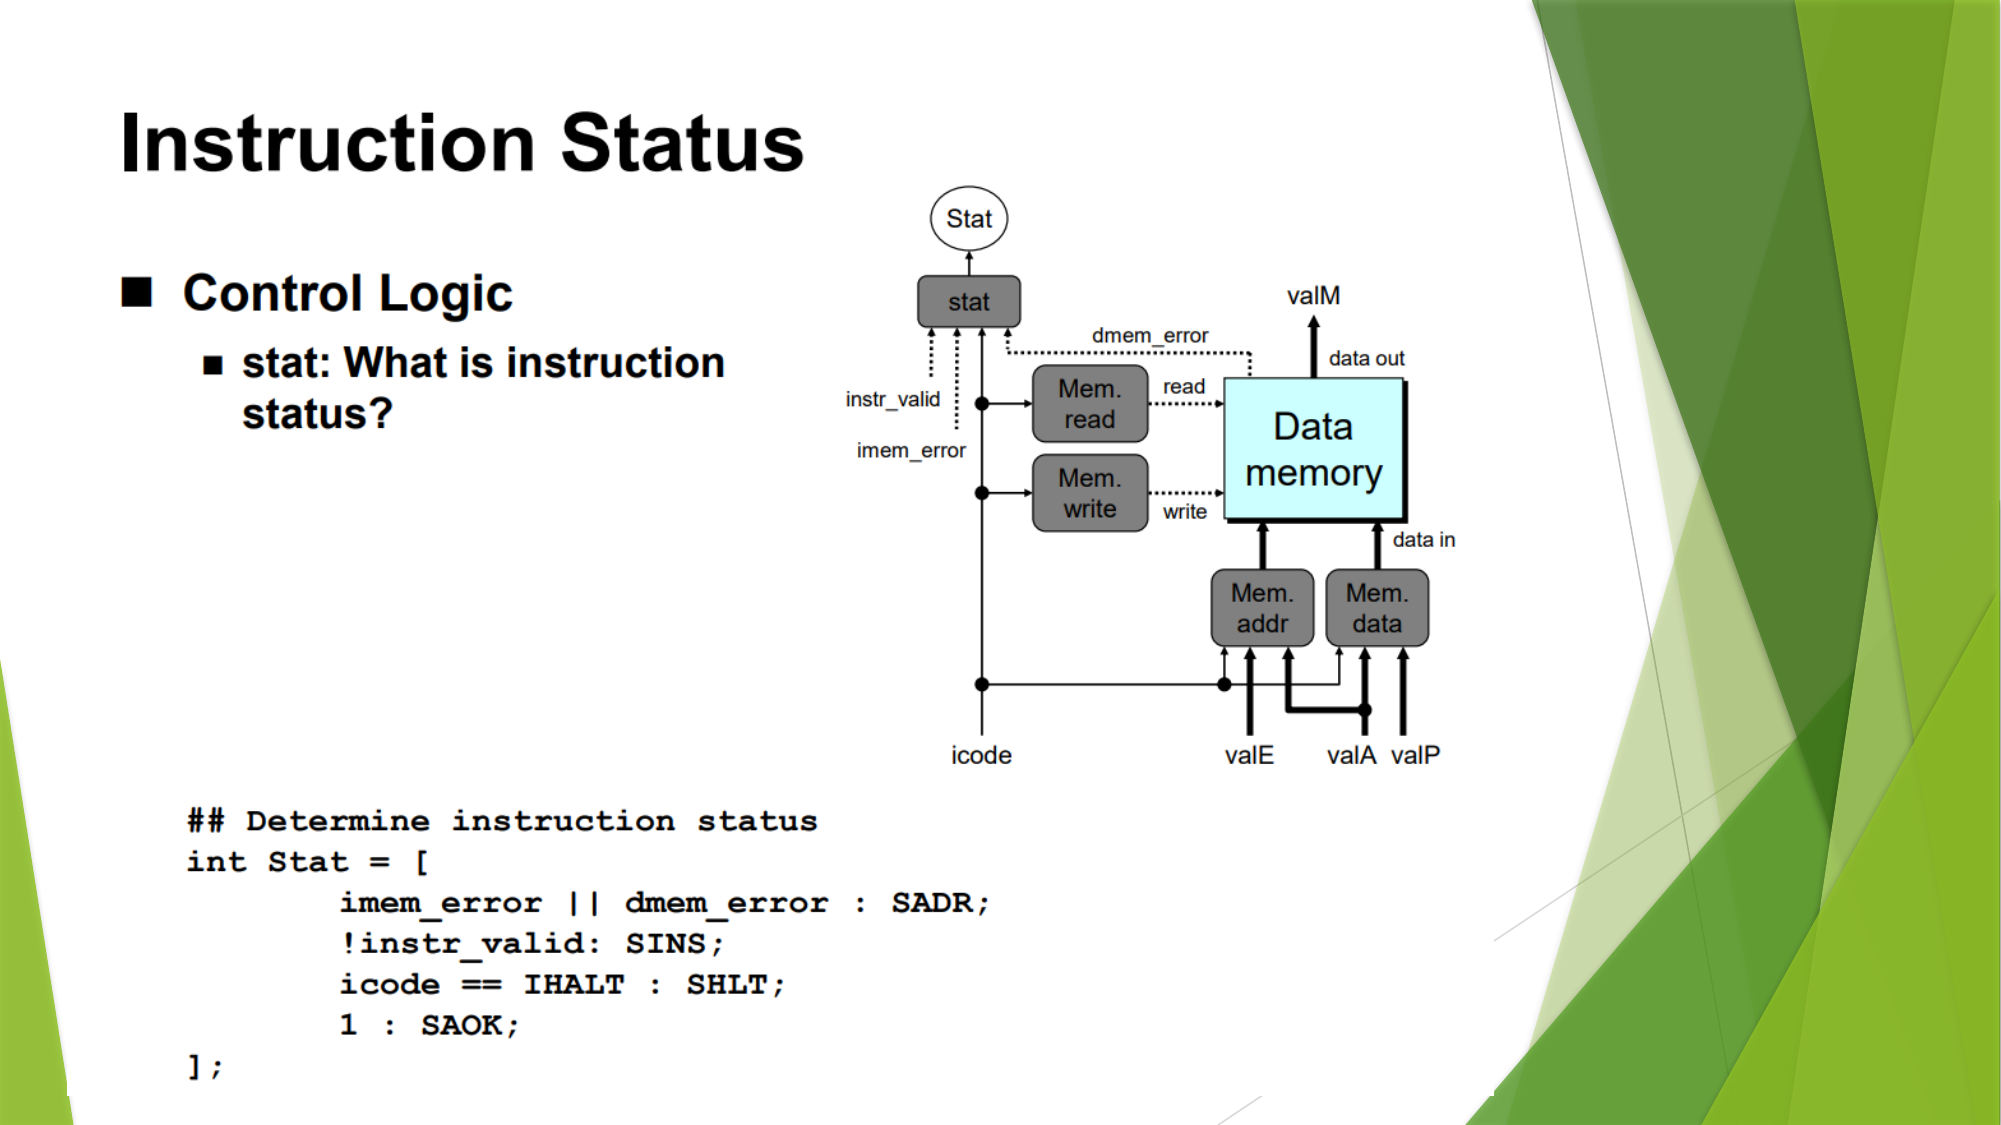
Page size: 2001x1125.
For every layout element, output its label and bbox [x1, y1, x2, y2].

list [67, 85, 1494, 1096]
